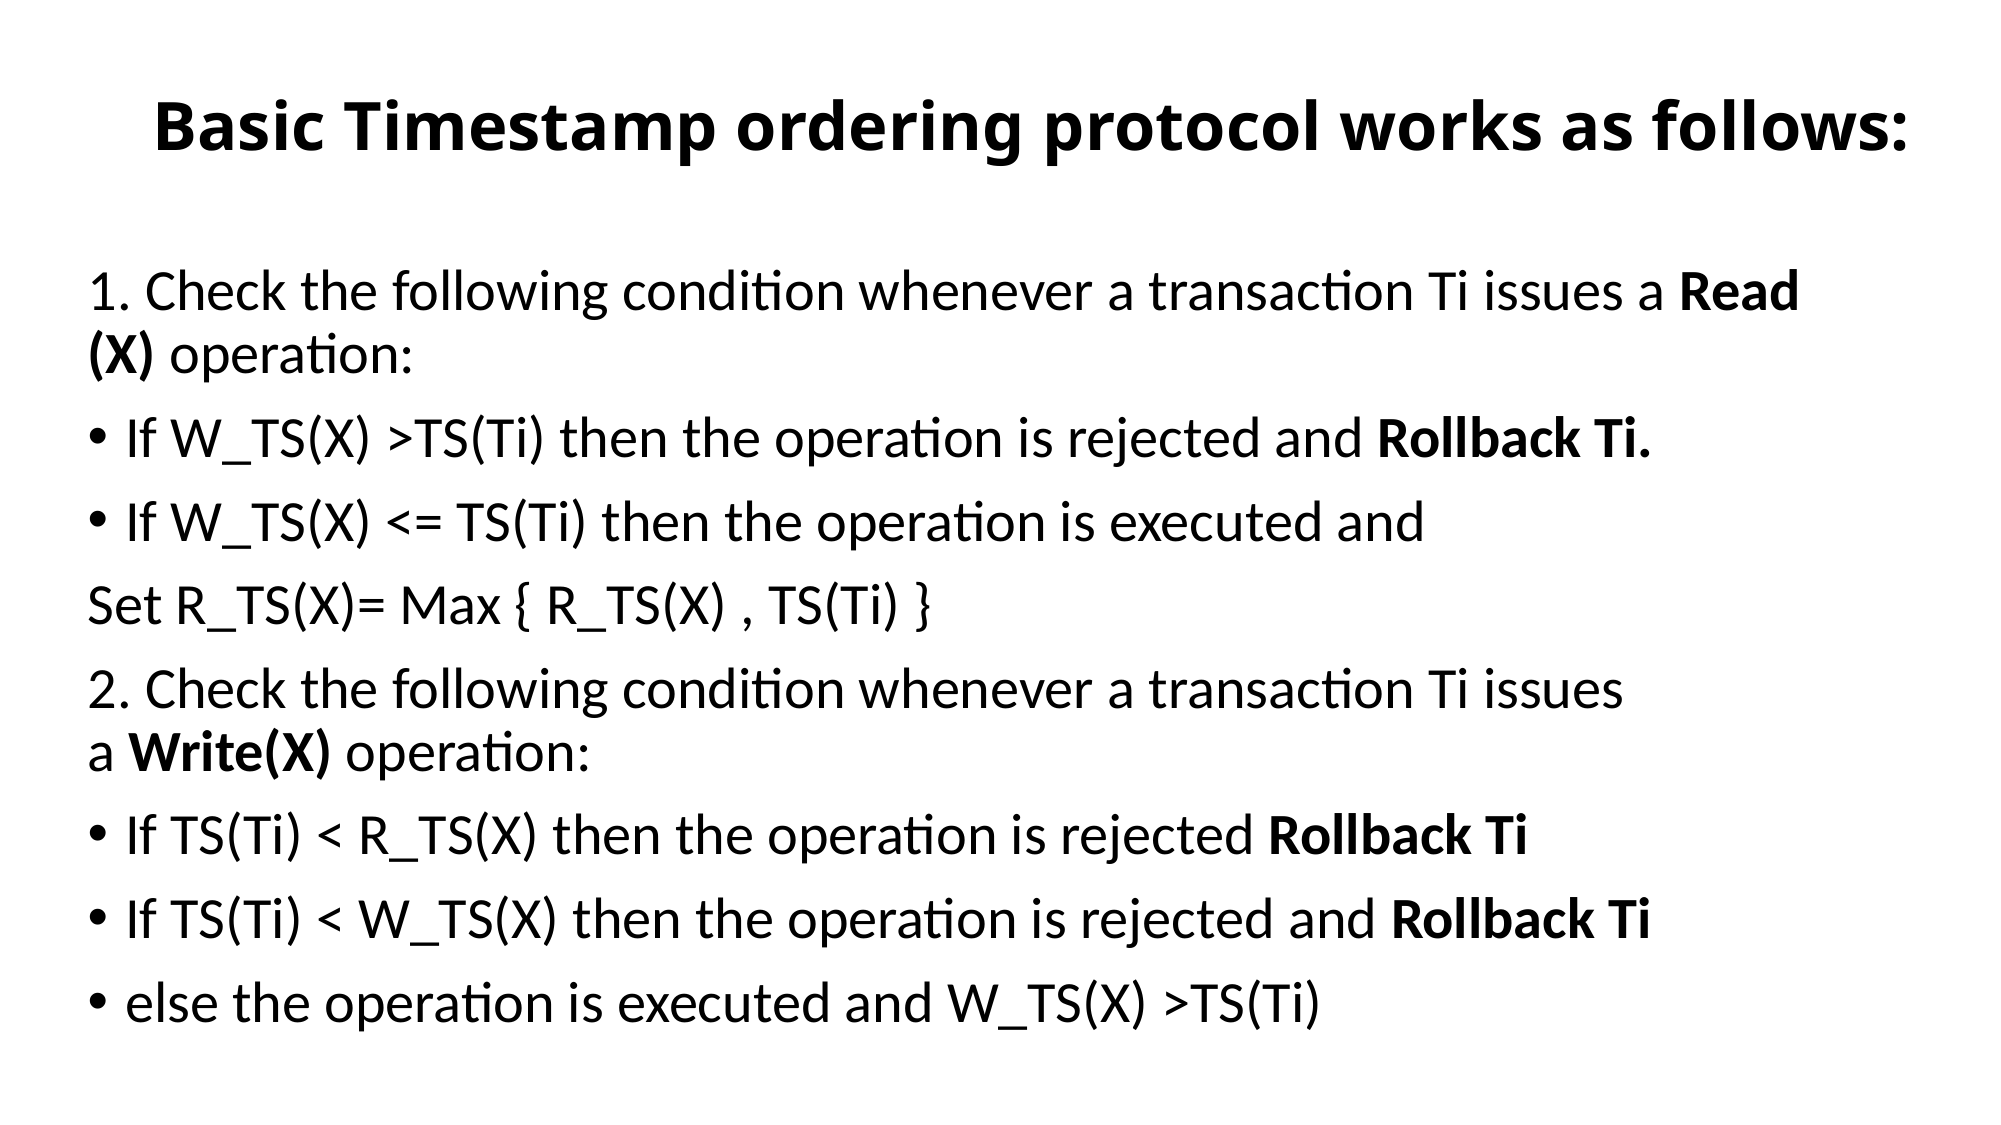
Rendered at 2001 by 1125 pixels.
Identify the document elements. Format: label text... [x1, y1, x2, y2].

list 1. Check the following condition whenever a transaction Ti issues a Read (X) operation: If W_TS(X) >TS(Ti) then the operation is rejected and Rollback Ti. If W_TS(X) <= TS(Ti) then the operation is executed and Set R_TS(X)= Max { R_TS(X) , TS(Ti) } 2. Check the following condition whenever a transaction Ti issues a Write(X) operation: If TS(Ti) < R_TS(X) then the operation is rejected Rollback Ti If TS(Ti) < W_TS(X) then the operation is rejected and Rollback Ti else the operation is executed and W_TS(X) >TS(Ti) [72, 253, 1863, 1069]
title Basic Timestamp ordering protocol works as follows: [137, 59, 1935, 278]
